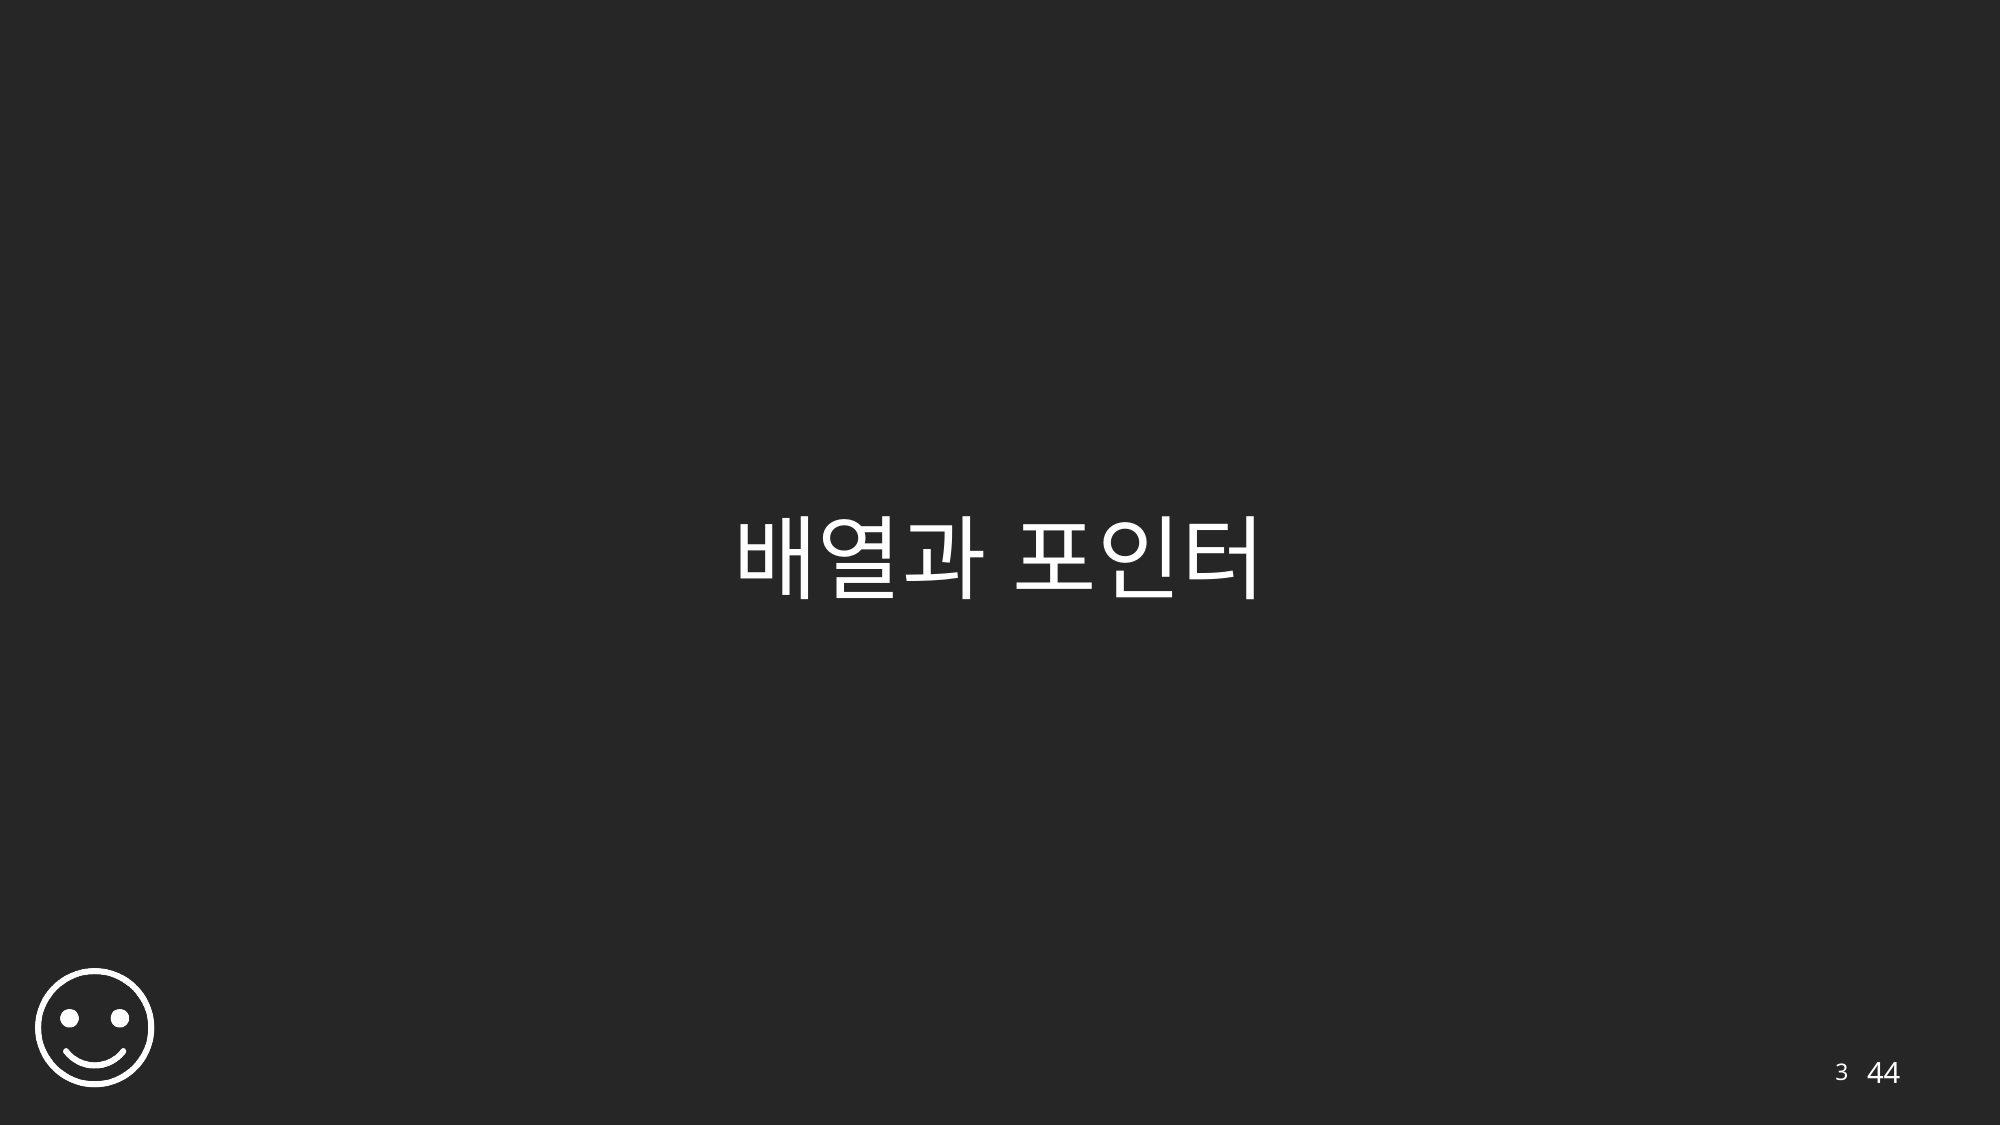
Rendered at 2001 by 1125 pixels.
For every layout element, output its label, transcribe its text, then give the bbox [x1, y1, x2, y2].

slide_number 3 [1413, 1042, 1864, 1103]
title 배열과 포인터 [0, 0, 2000, 1125]
